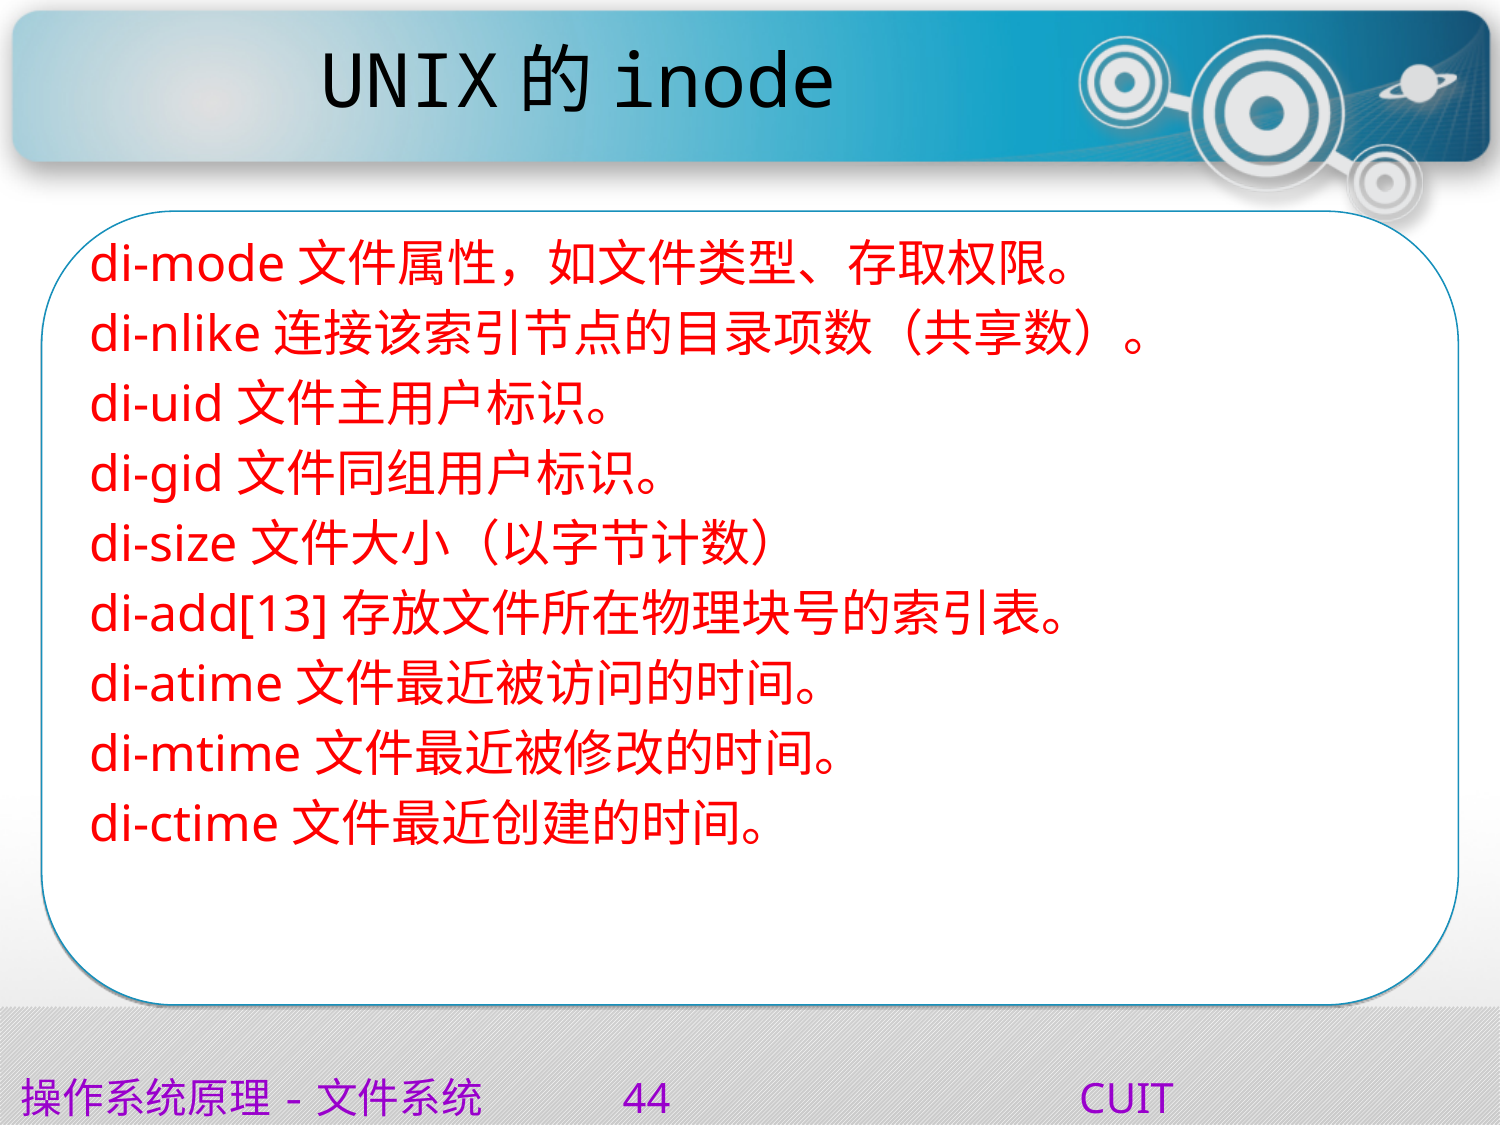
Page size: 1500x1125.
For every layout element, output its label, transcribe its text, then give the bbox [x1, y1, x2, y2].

picture [0, 0, 1500, 1006]
list di-mode文件属性，如文件类型、存取权限。 di-nlike连接该索引节点的目录项数（共享数）。 di-uid文件主用户标识。 di-gid文件同组用户标识。 di-size文件大小（以字节计数） di-add[13]存放文件所在物理块号的索引表。 di-atime文件最近被访问的时间。 di-mtime文件最近被修改的时间。 di-ctime文件最近创建的时间。 [75, 224, 1425, 1005]
title UNIX的inode [75, 24, 1128, 212]
